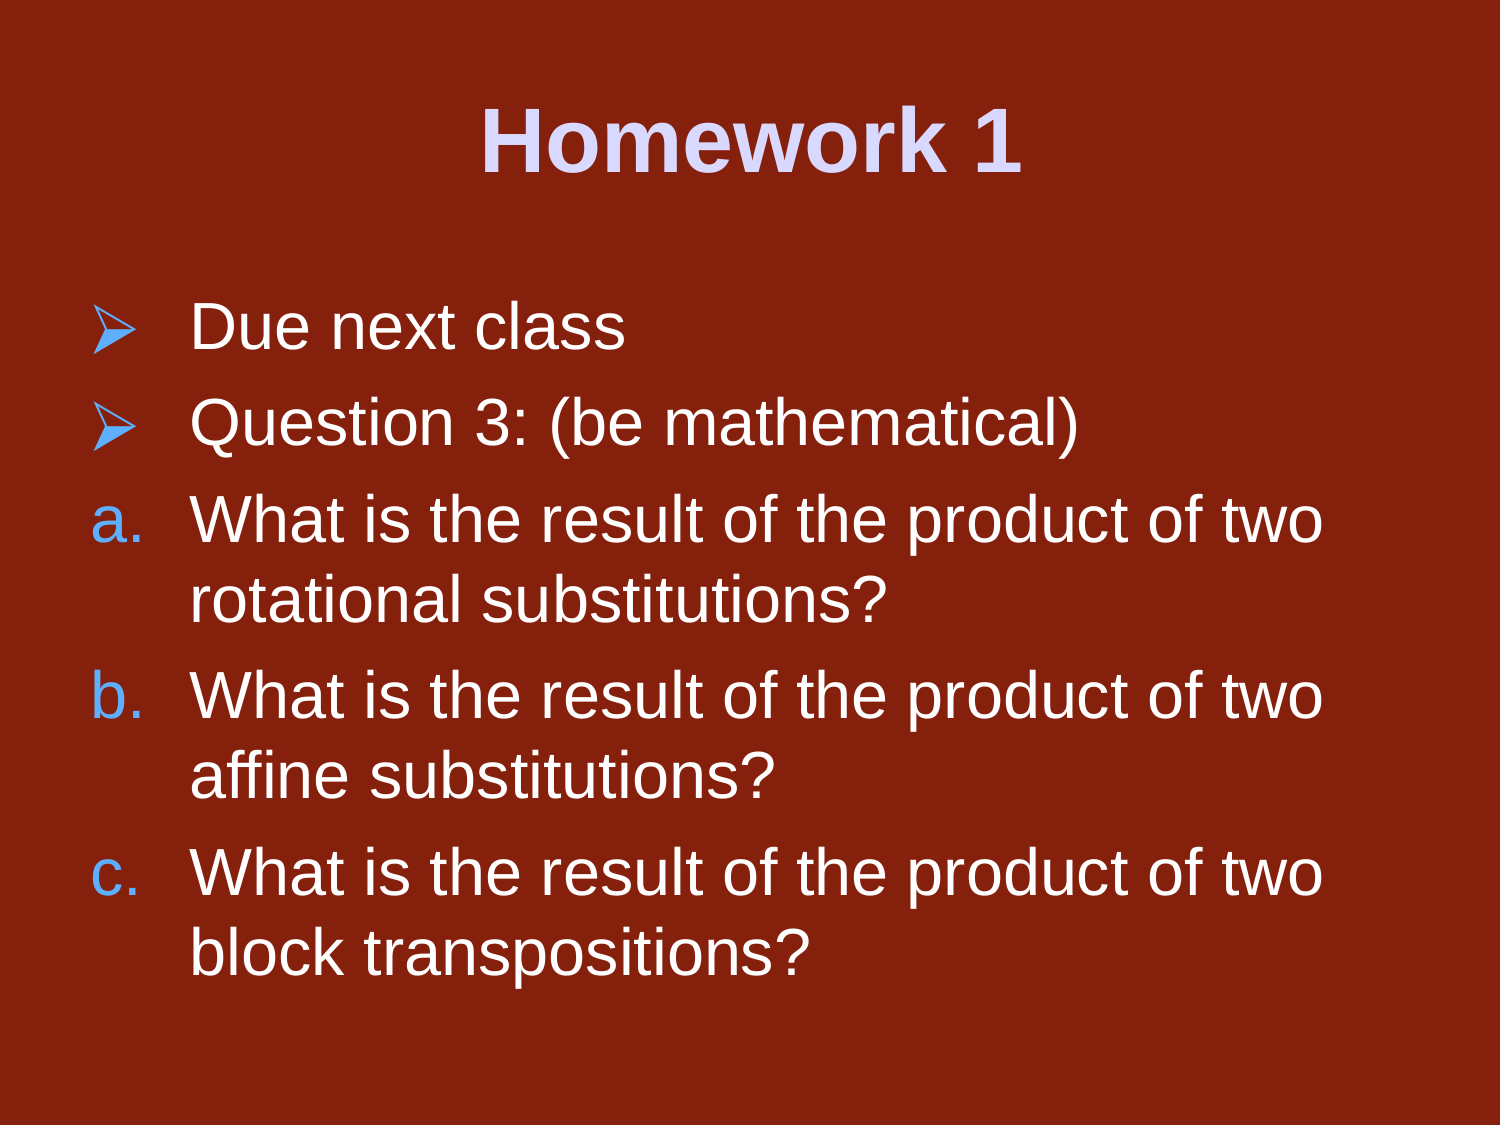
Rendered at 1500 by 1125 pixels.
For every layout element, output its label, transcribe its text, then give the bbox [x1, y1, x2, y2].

text_box Homework 1 [76, 42, 1427, 230]
text_box Due next class Question 3: (be mathematical) What is the result of the product of two rotational substitutions? What is the result of the product of two affine substitutions? What is the result of the product of two block transpositions? [74, 275, 1425, 1006]
